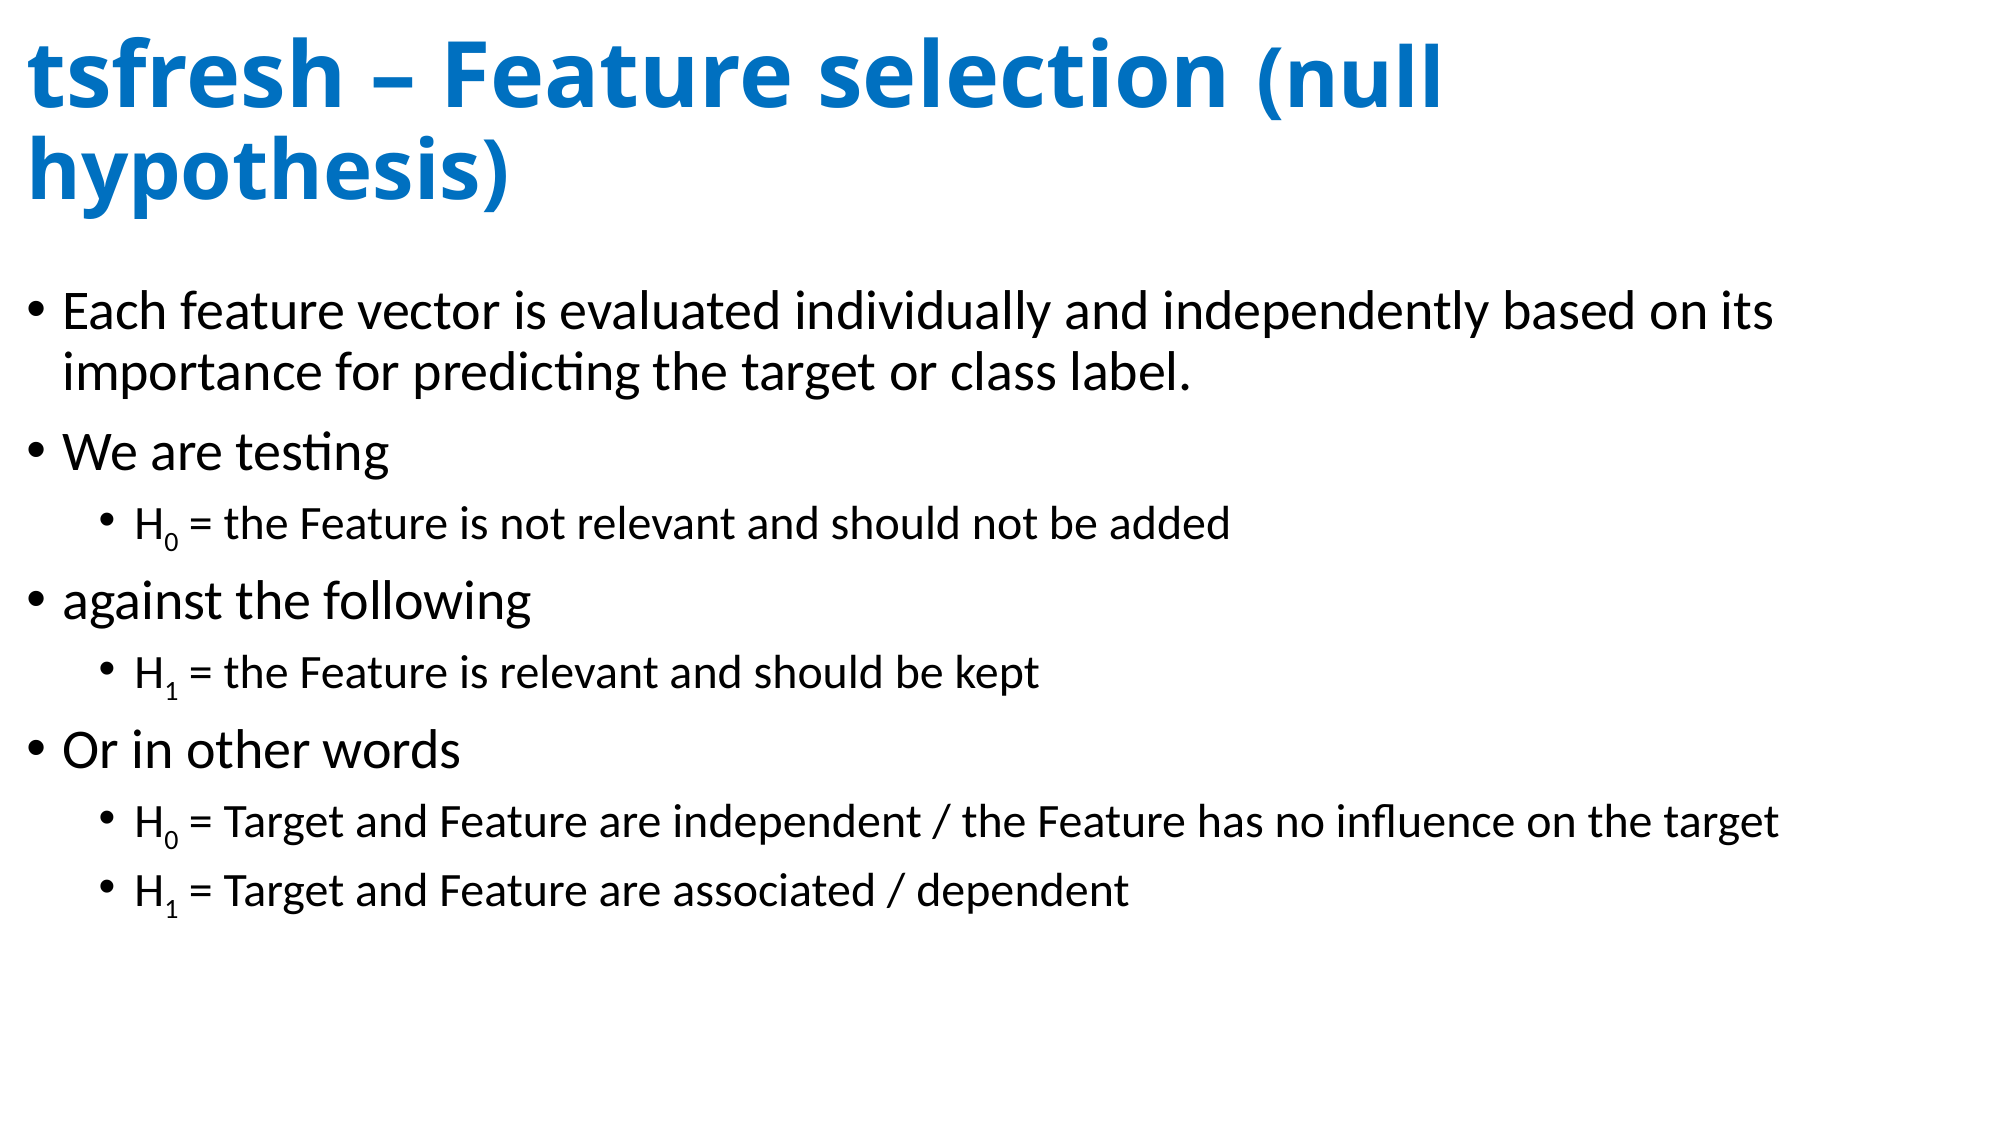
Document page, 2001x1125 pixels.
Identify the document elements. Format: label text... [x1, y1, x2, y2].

title tsfresh – Feature selection (null hypothesis) [11, 68, 1737, 178]
list Each feature vector is evaluated individually and independently based on its importance for predicting the target or class label. We are testing H0 = the Feature is not relevant and should not be added against the following H1 = the Feature is relevant and should be kept Or in other words H0 = Target and Feature are independent / the Feature has no influence on the target H1 = Target and Feature are associated / dependent [11, 274, 1957, 927]
